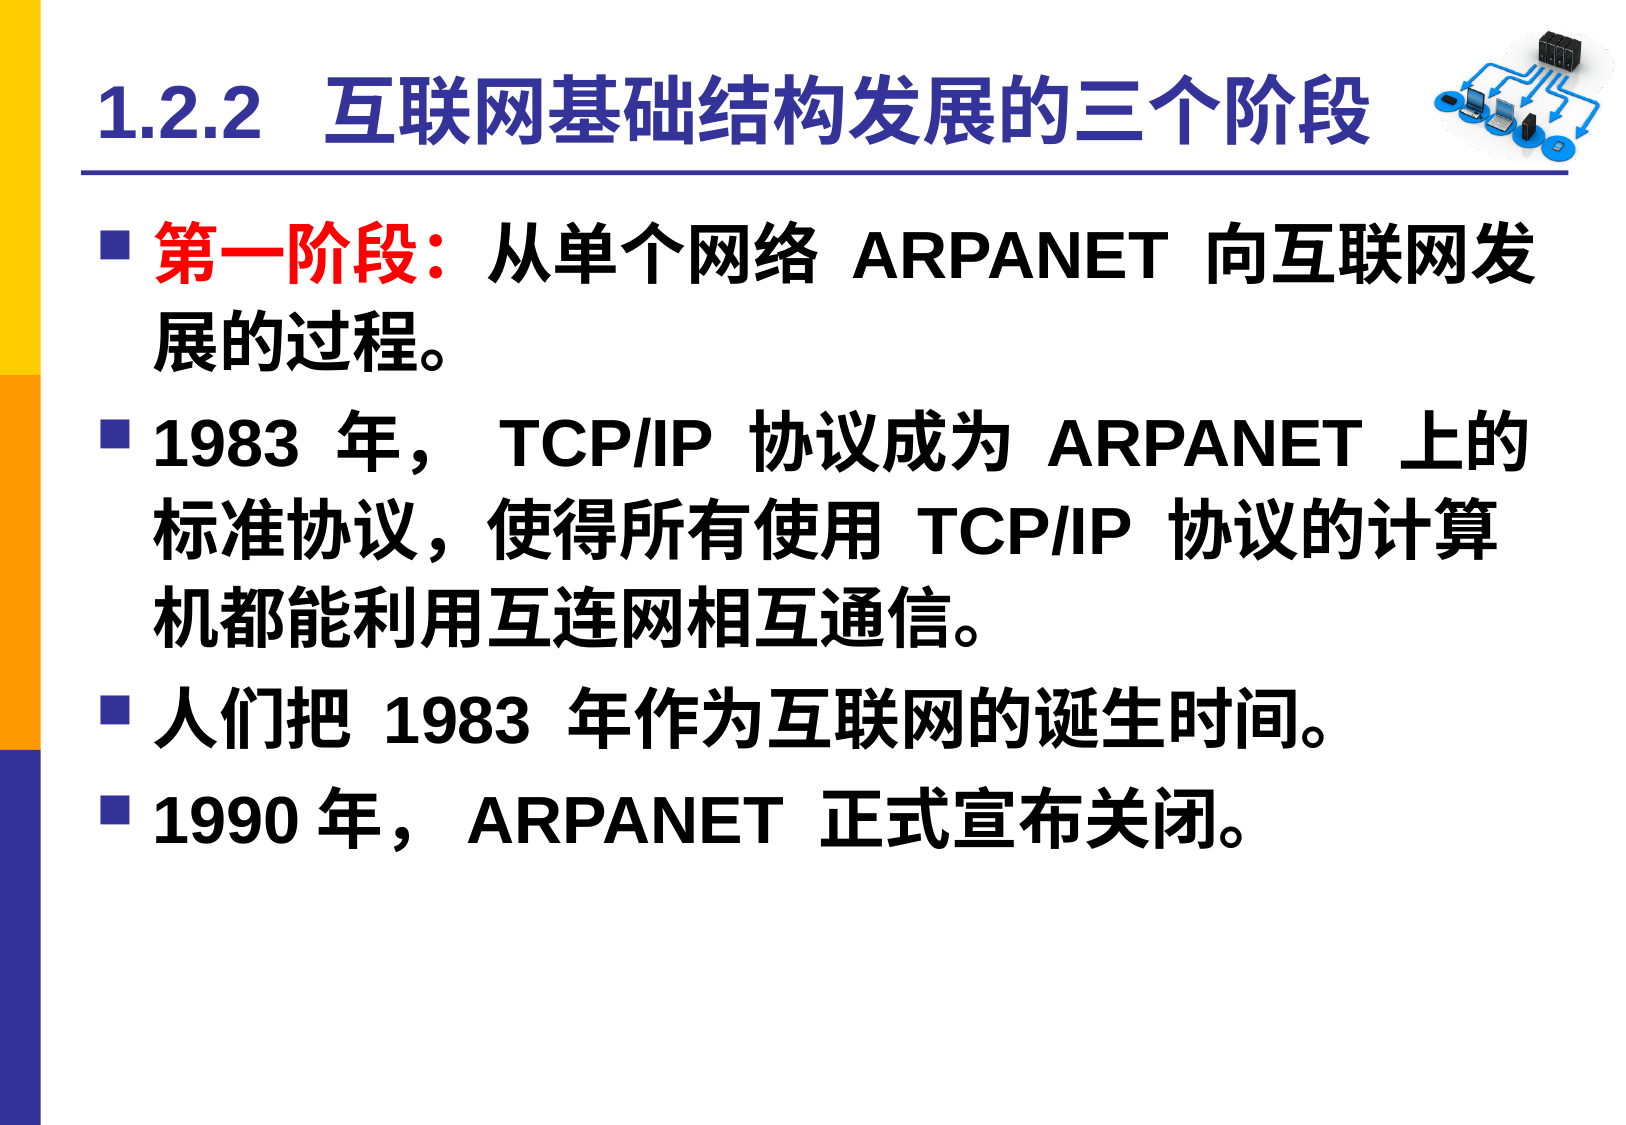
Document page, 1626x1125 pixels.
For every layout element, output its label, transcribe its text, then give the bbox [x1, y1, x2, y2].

title 1.2.2 互联网基础结构发展的三个阶段 [81, 30, 1569, 161]
picture [1431, 30, 1616, 165]
list 第一阶段：从单个网络 ARPANET 向互联网发展的过程。 1983 年， TCP/IP 协议成为 ARPANET 上的标准协议，使得所有使用 TCP/IP 协议的计算机都能利用互连网相互通信。 人们把 1983 年作为互联网的诞生时间。 1990年，ARPANET 正式宣布关闭。 [81, 196, 1569, 1006]
